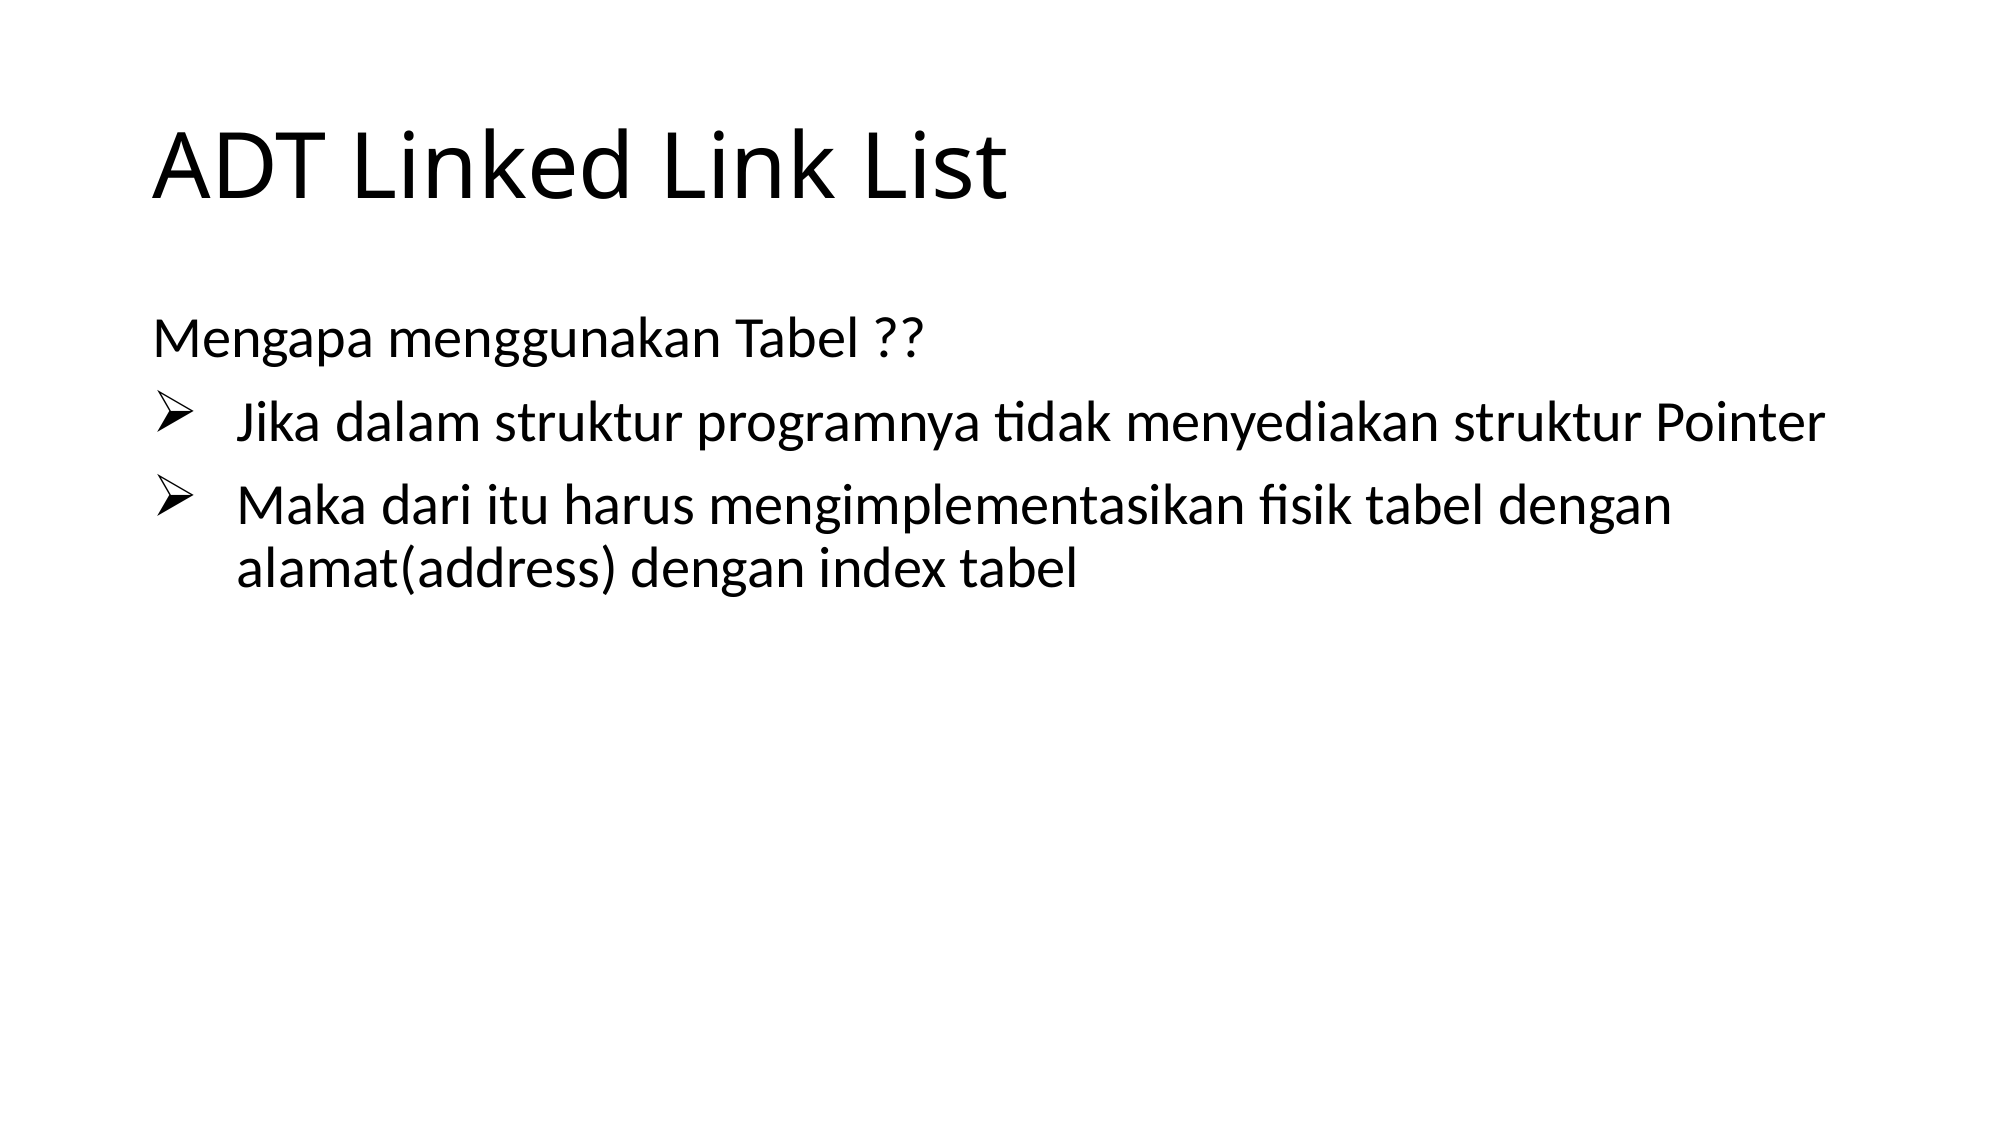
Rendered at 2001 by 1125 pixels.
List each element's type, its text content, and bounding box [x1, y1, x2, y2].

list Mengapa menggunakan Tabel ?? Jika dalam struktur programnya tidak menyediakan struktur Pointer Maka dari itu harus mengimplementasikan fisik tabel dengan alamat(address) dengan index tabel [137, 299, 1863, 953]
title ADT Linked Link List [137, 59, 1863, 278]
